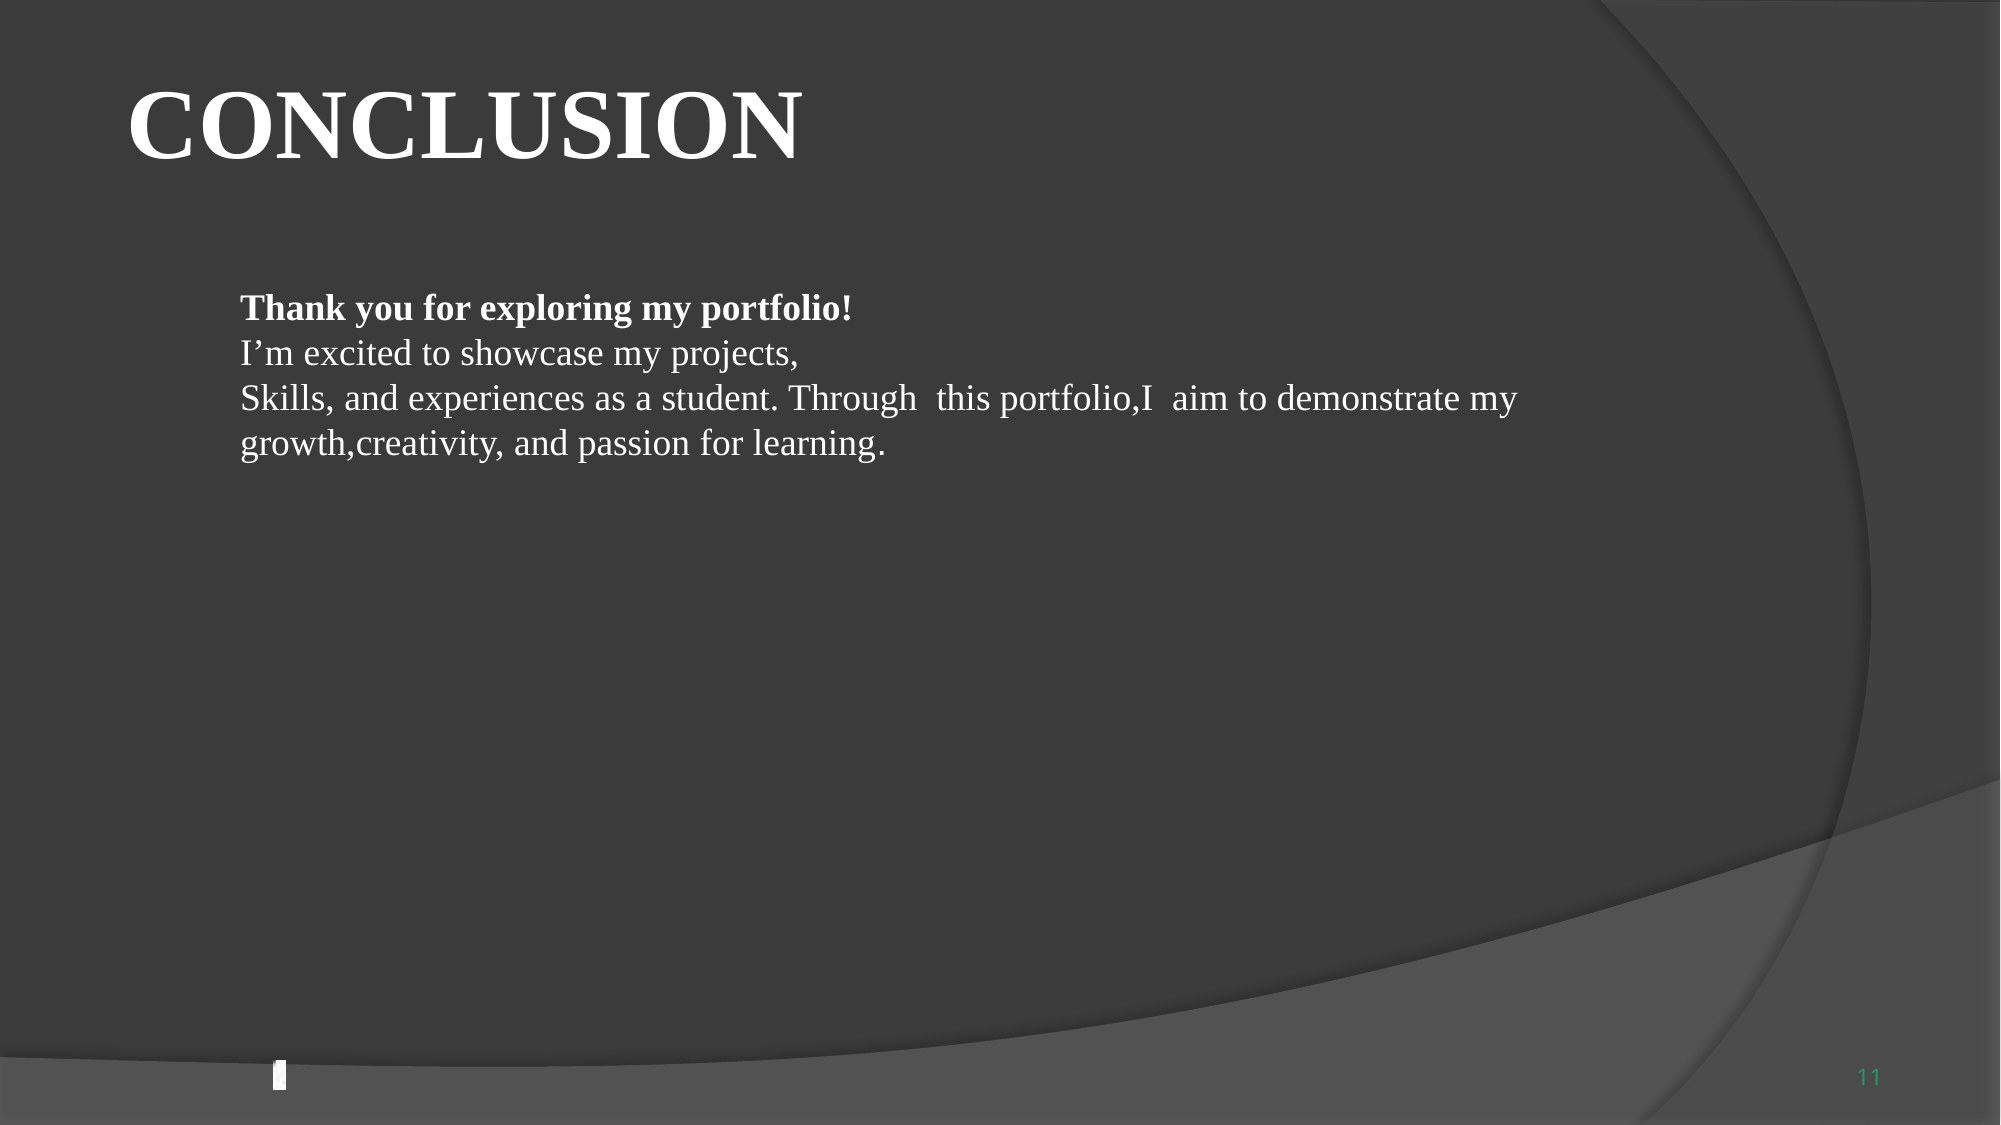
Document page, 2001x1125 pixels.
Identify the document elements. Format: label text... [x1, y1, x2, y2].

title CONCLUSION [123, 21, 876, 213]
picture [273, 1060, 286, 1090]
text_box Thank you for exploring my portfolio! I’m excited to showcase my projects, Skills, and experiences as a student. Through this portfolio,I aim to demonstrate my growth,creativity, and passion for learning. [224, 274, 1610, 470]
text_box 11 [1849, 1061, 1888, 1095]
